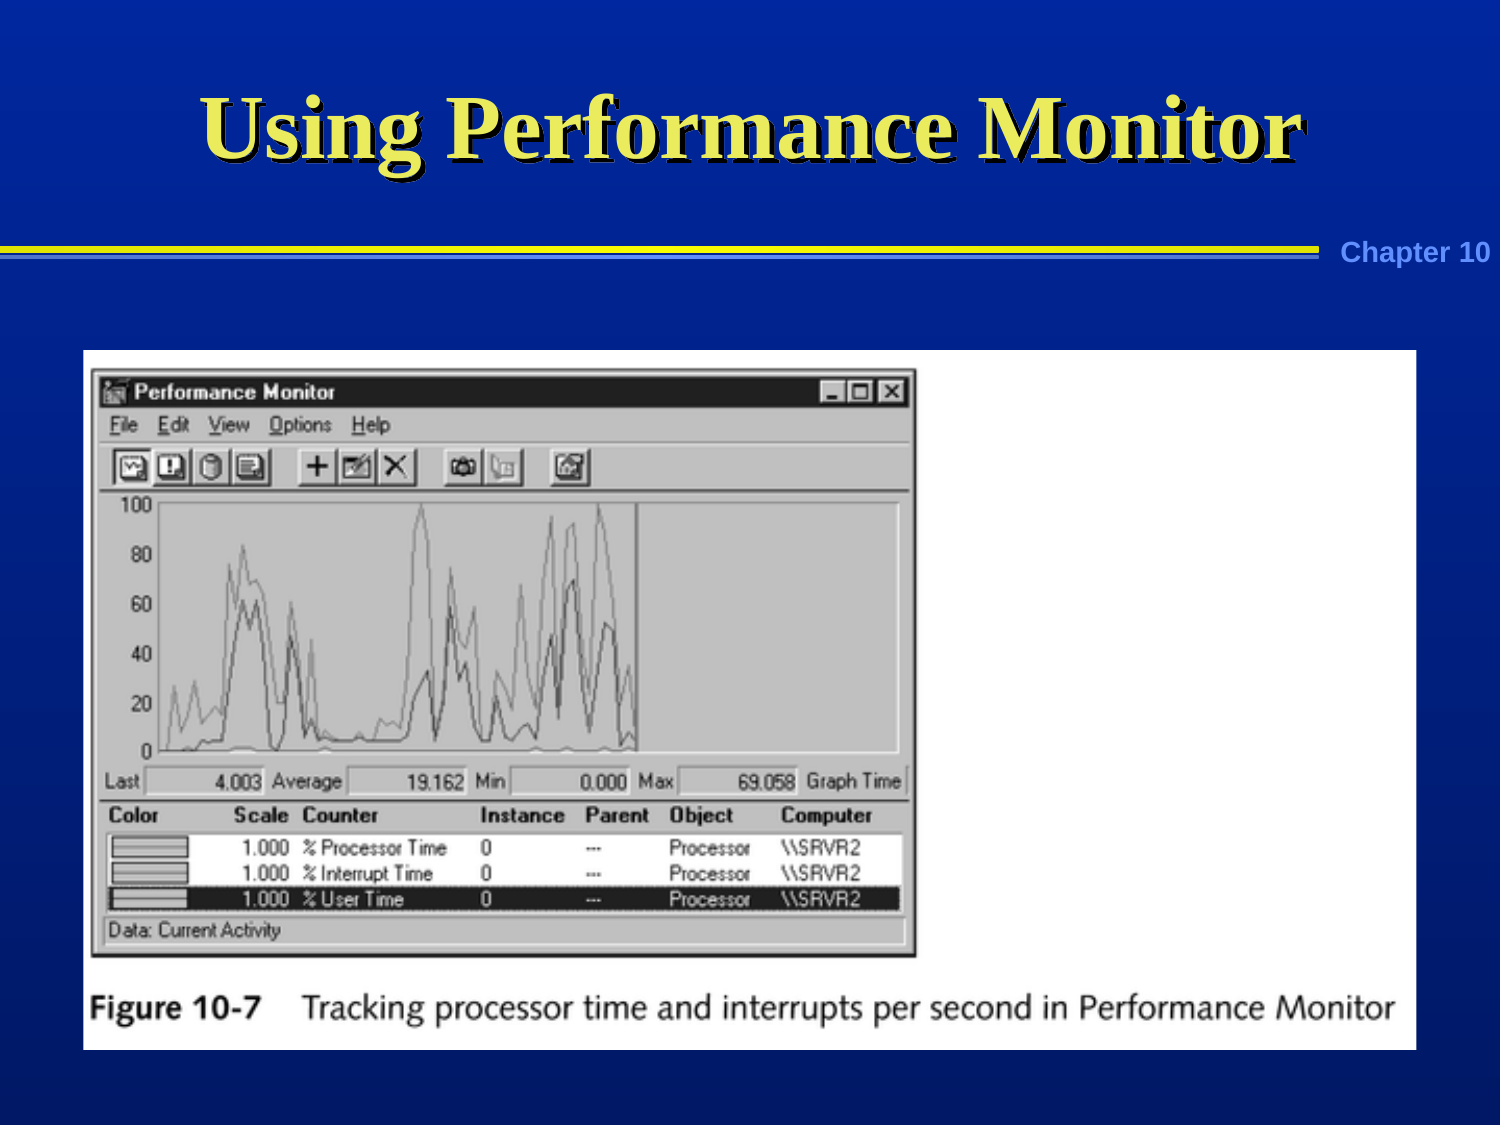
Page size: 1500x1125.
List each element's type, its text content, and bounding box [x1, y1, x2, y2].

title Using Performance Monitor [111, 27, 1392, 217]
picture [83, 349, 1417, 1051]
